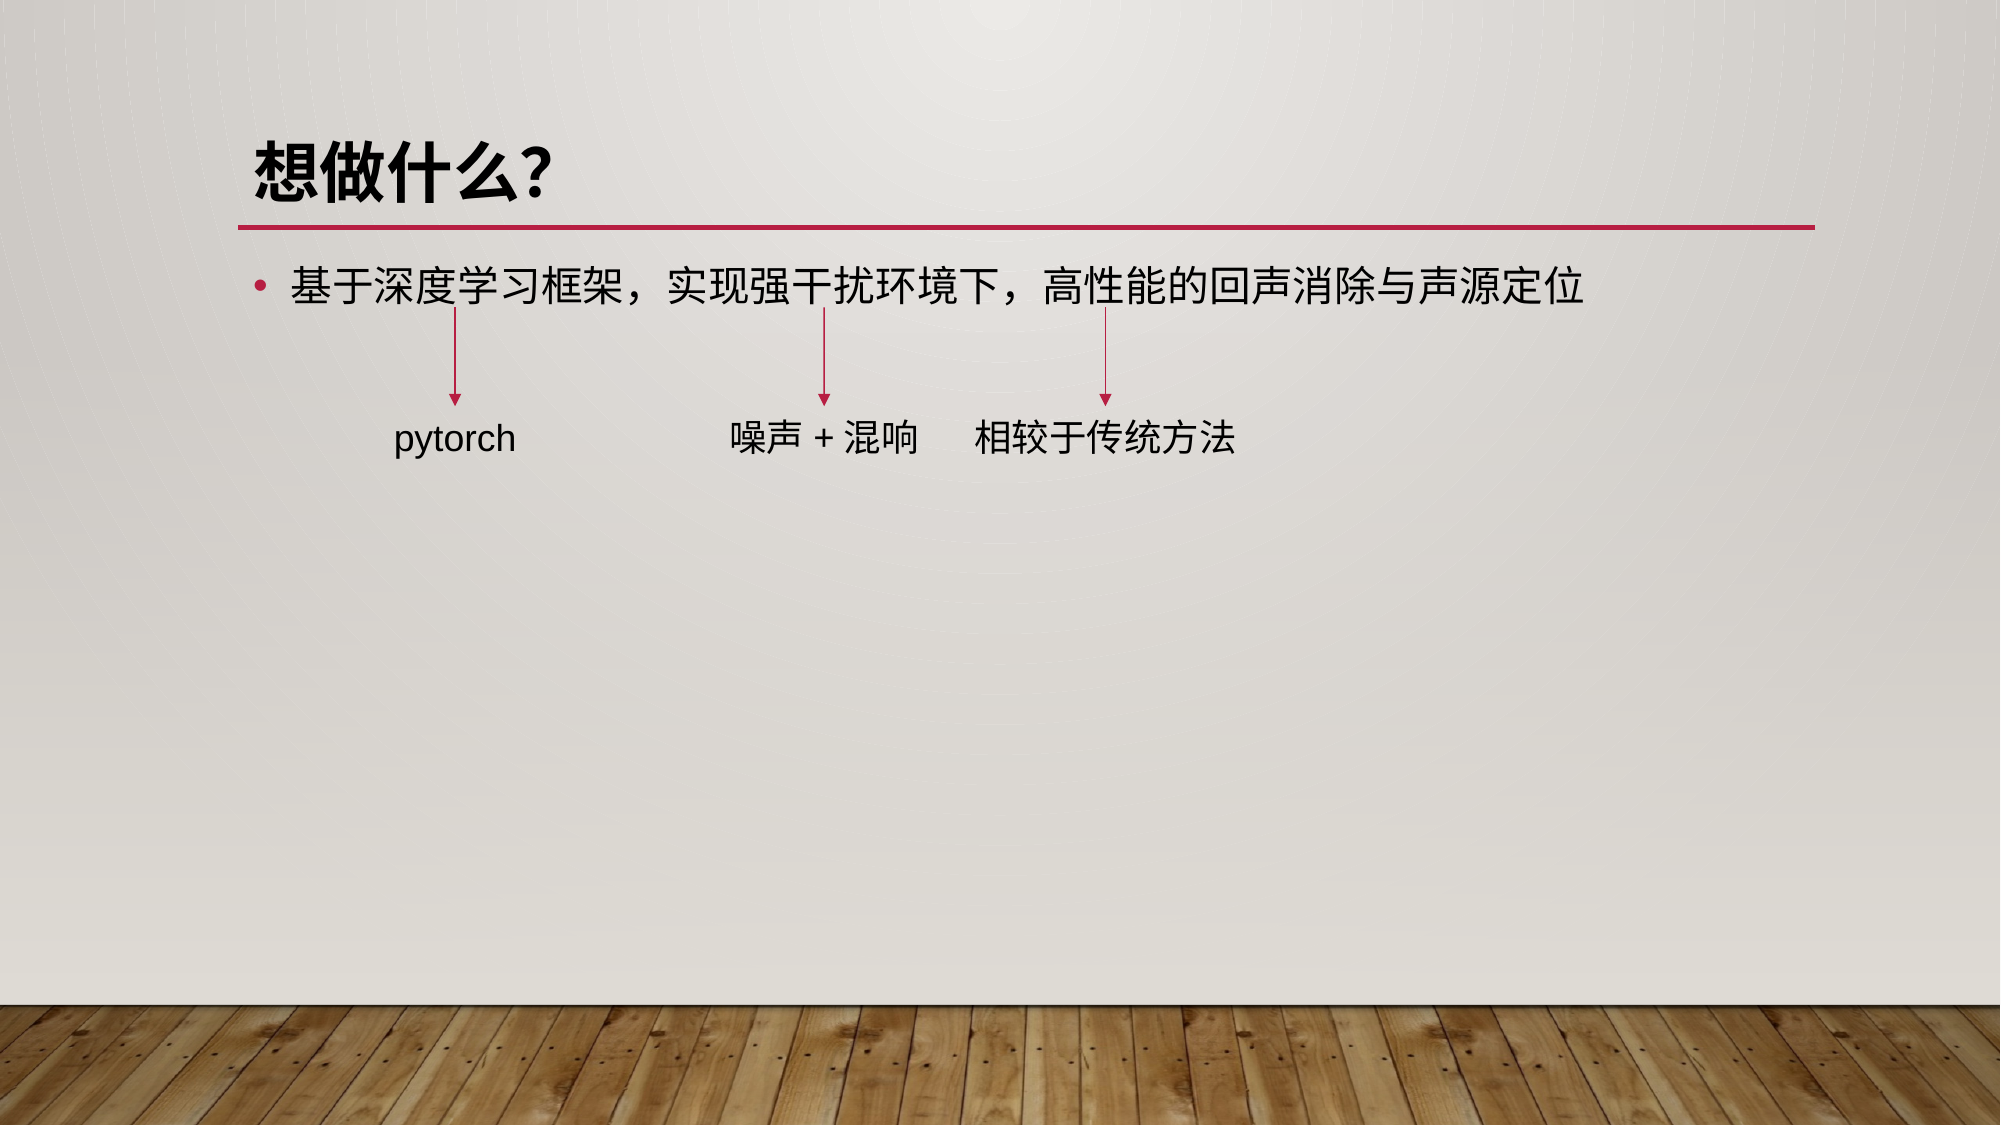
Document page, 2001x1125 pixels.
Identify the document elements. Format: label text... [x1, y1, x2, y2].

text_box pytorch [378, 406, 532, 466]
text_box 噪声+混响 [714, 406, 934, 466]
list 基于深度学习框架，实现强干扰环境下，高性能的回声消除与声源定位 [238, 242, 1814, 897]
title 想做什么？ [238, 131, 1814, 228]
picture [0, 1005, 2000, 1125]
text_box 相较于传统方法 [959, 406, 1252, 466]
